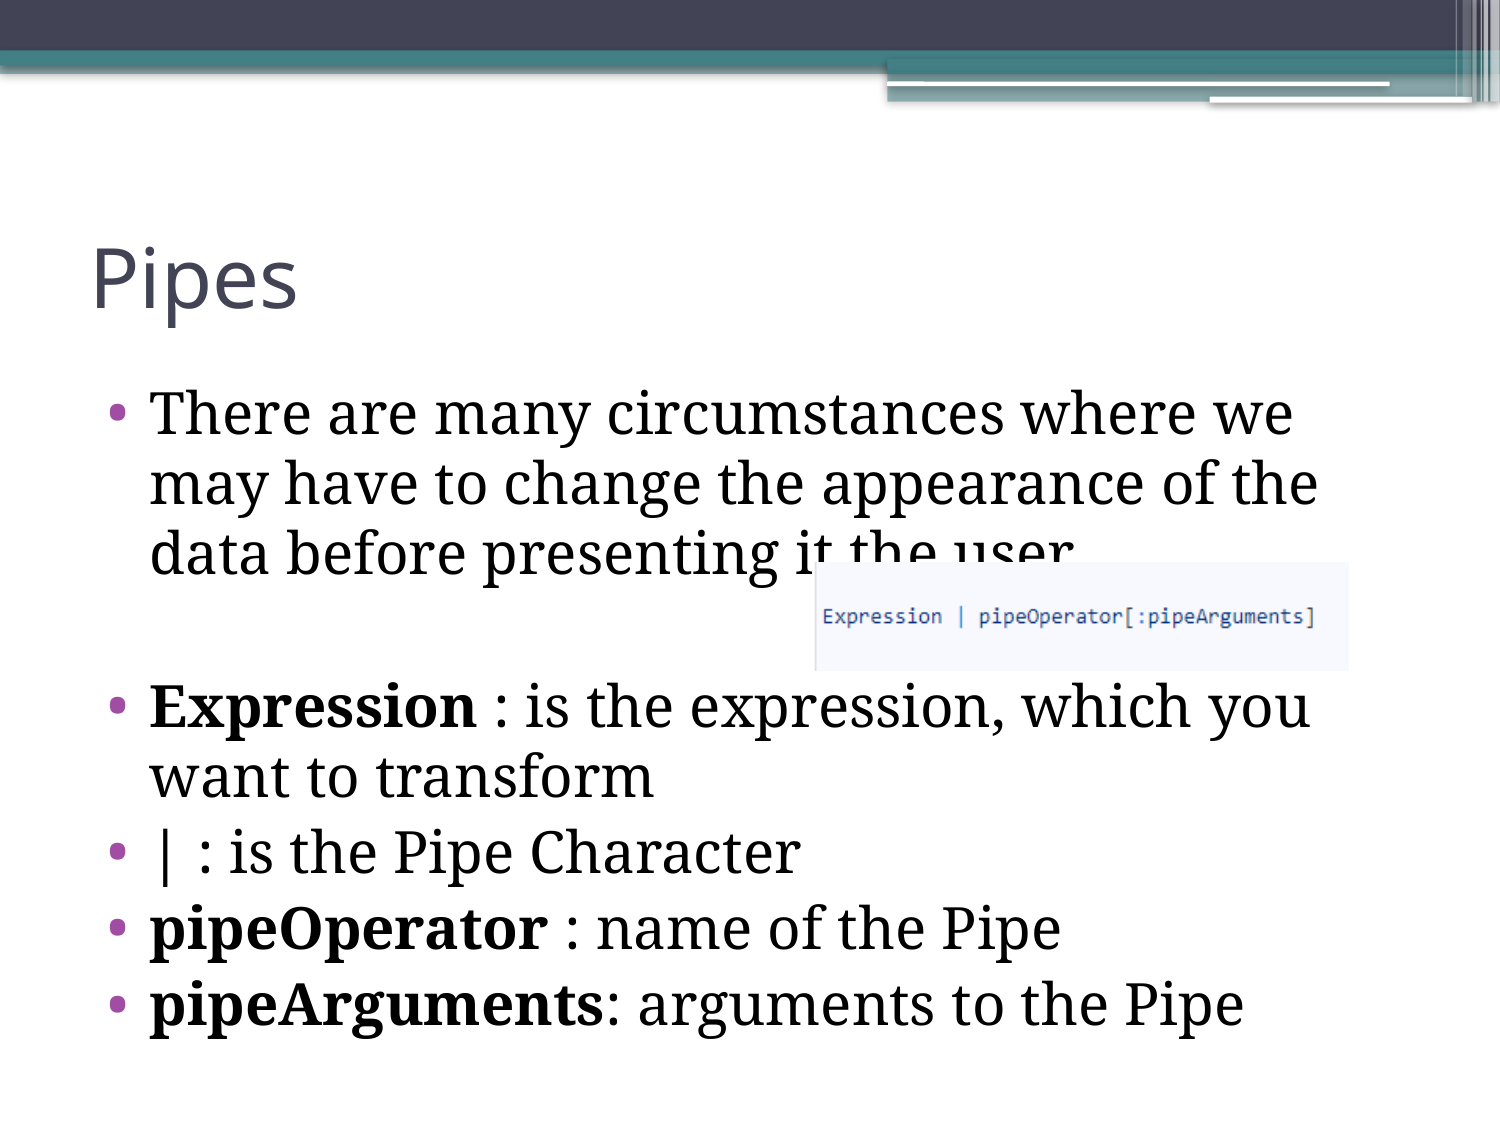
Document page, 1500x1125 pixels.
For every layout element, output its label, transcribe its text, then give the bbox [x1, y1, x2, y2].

title Pipes [75, 187, 1425, 363]
list There are many circumstances where we may have to change the appearance of the data before presenting it the user. Expression : is the expression, which you want to transform | : is the Pipe Character pipeOperator : name of the Pipe pipeArguments: arguments to the Pipe [75, 368, 1425, 1079]
picture [812, 562, 1349, 671]
